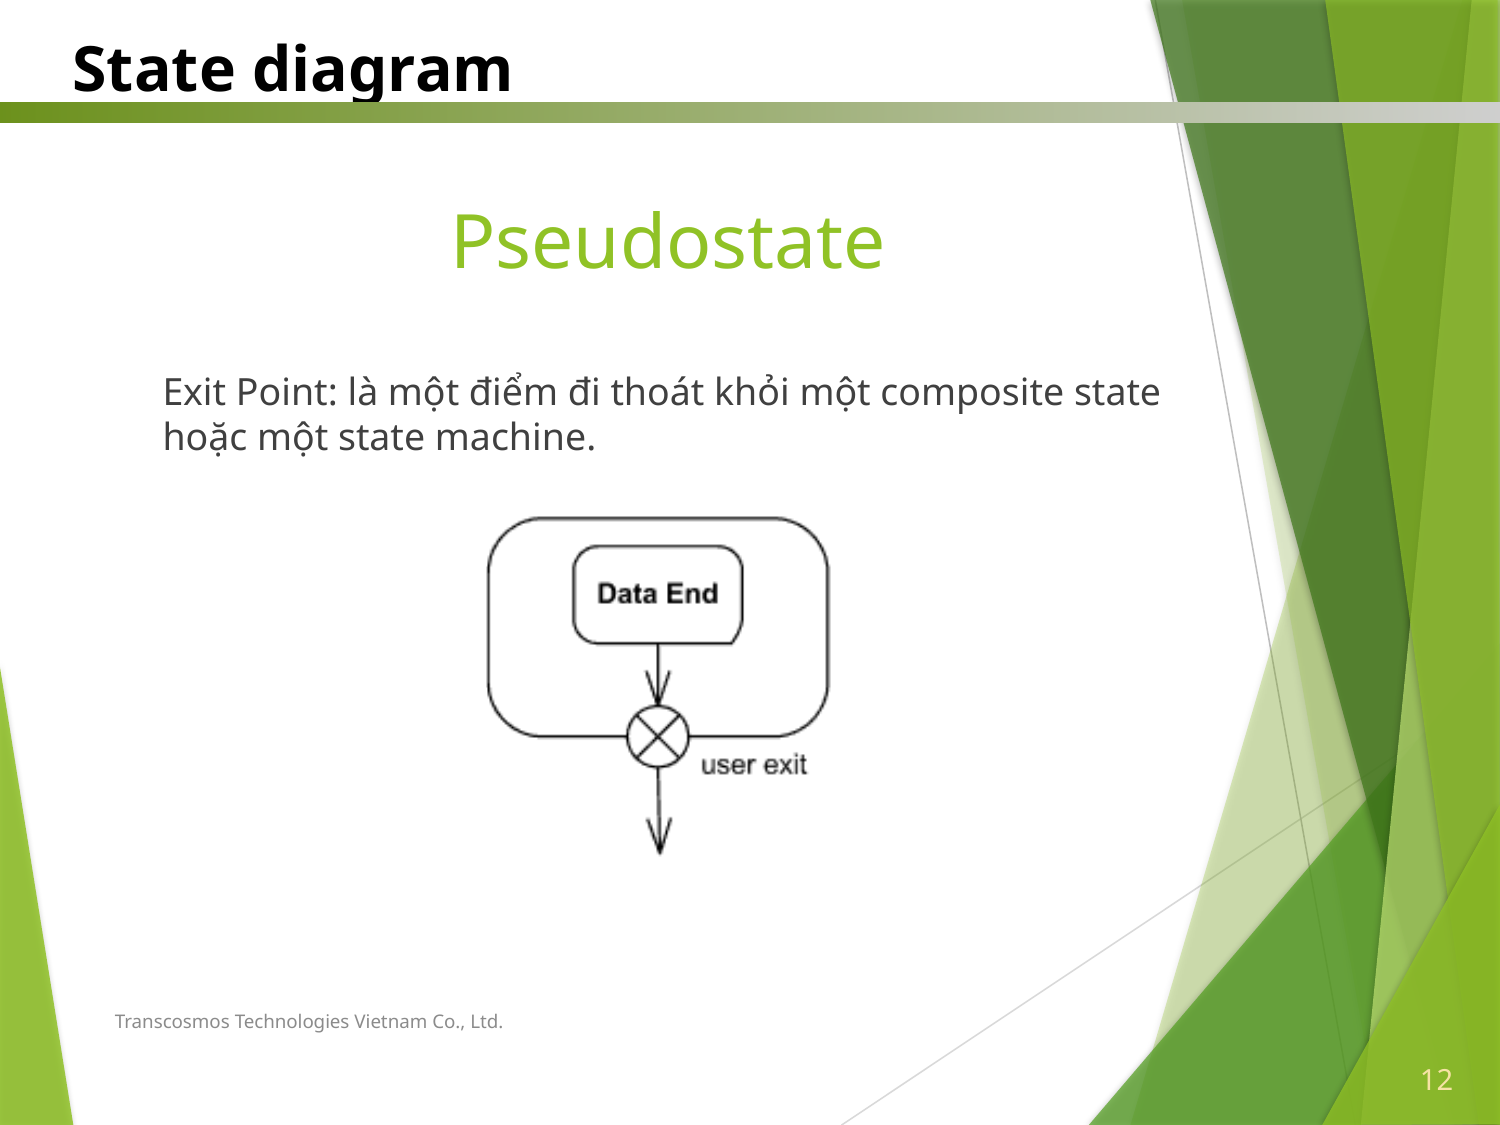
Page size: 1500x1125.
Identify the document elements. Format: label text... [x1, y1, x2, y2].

title Pseudostate [147, 186, 1189, 297]
text_box State diagram [61, 29, 1355, 101]
list Exit Point: là một điểm đi thoát khỏi một composite state hoặc một state machine. [147, 360, 1189, 591]
picture [485, 512, 833, 860]
text_box [0, 101, 1500, 124]
footer Transcosmos Technologies Vietnam Co., Ltd. [99, 991, 859, 1051]
slide_number 12 [1130, 1050, 1469, 1111]
